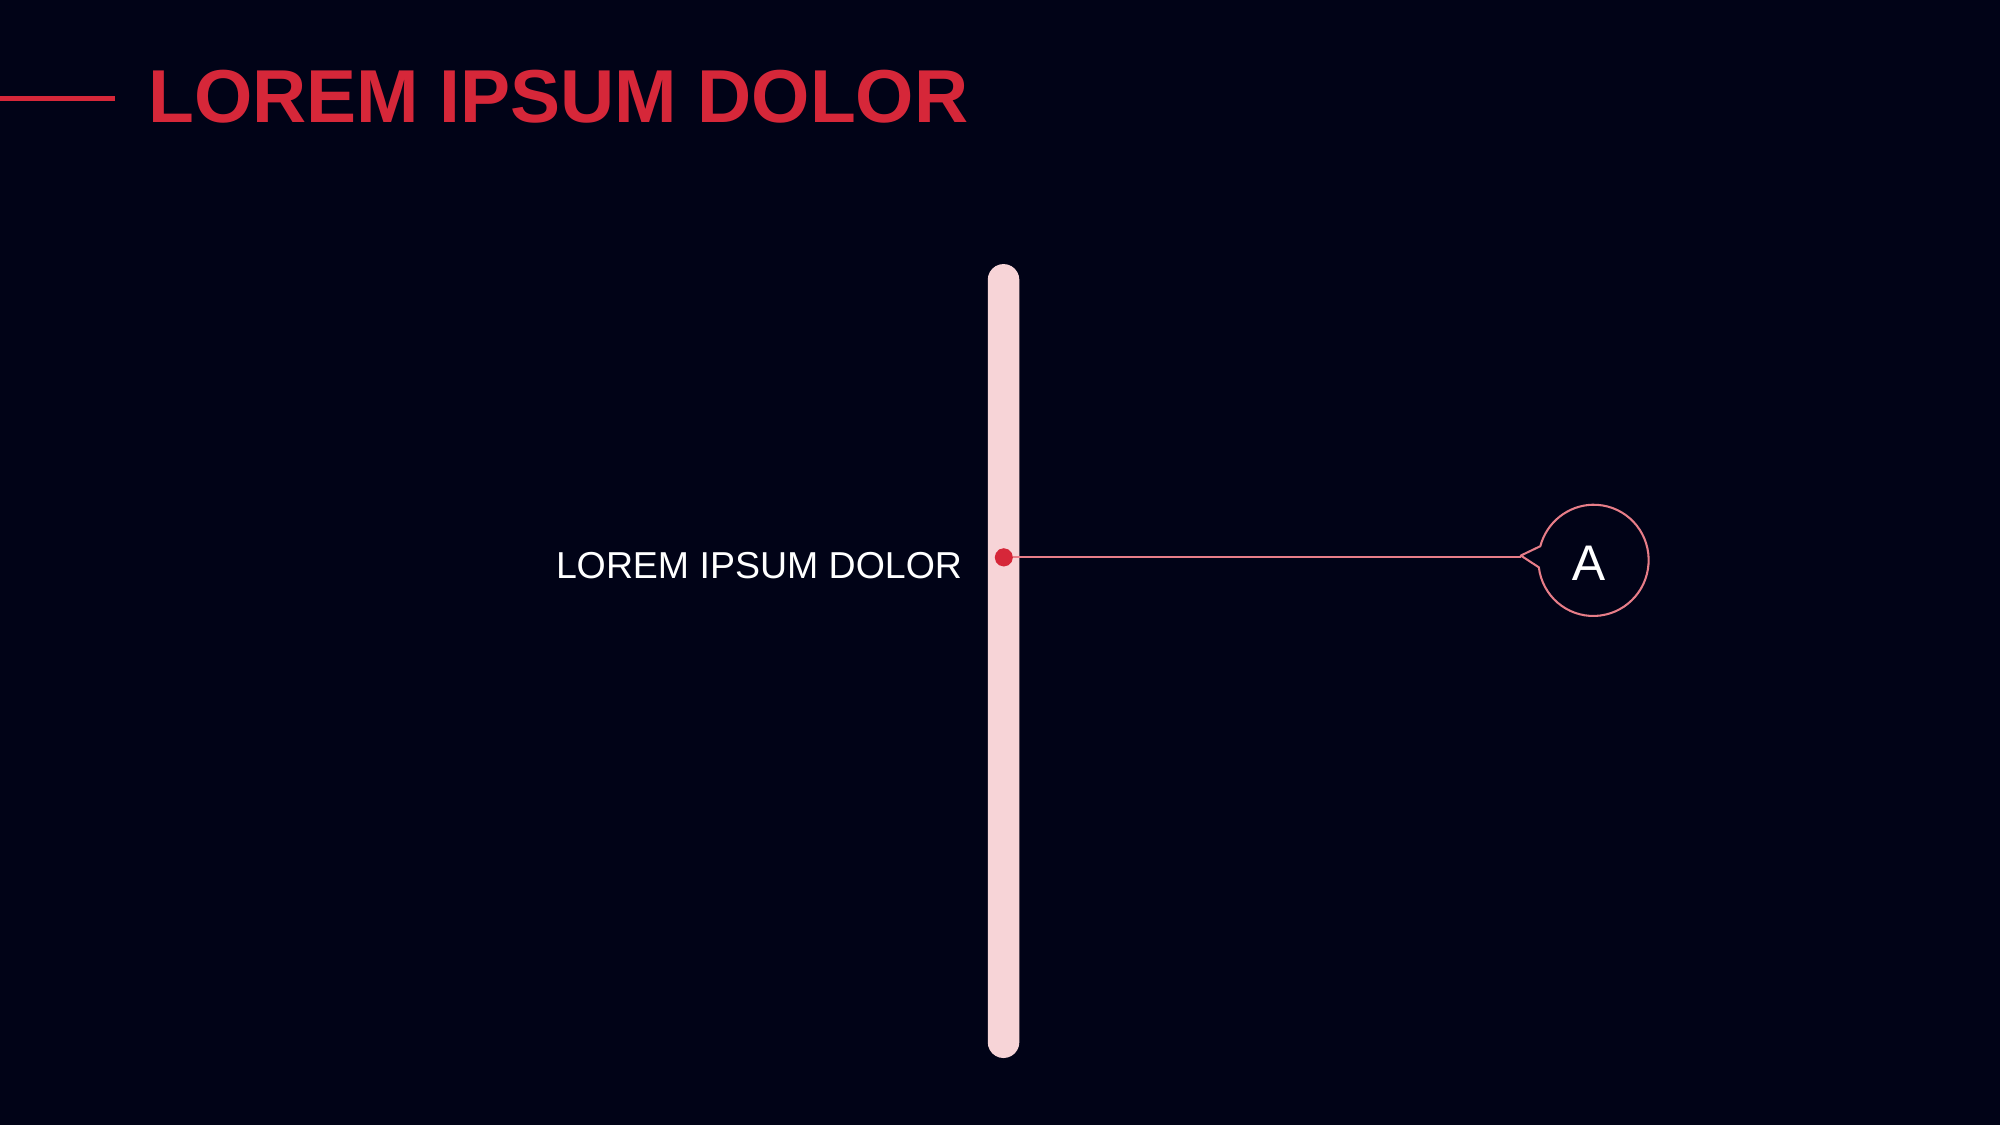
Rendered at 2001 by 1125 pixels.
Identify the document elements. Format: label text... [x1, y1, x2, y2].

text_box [274, 490, 1649, 624]
text_box [987, 624, 1020, 1059]
text_box [987, 264, 1020, 490]
text_box LOREM IPSUM DOLOR [137, 27, 1862, 170]
